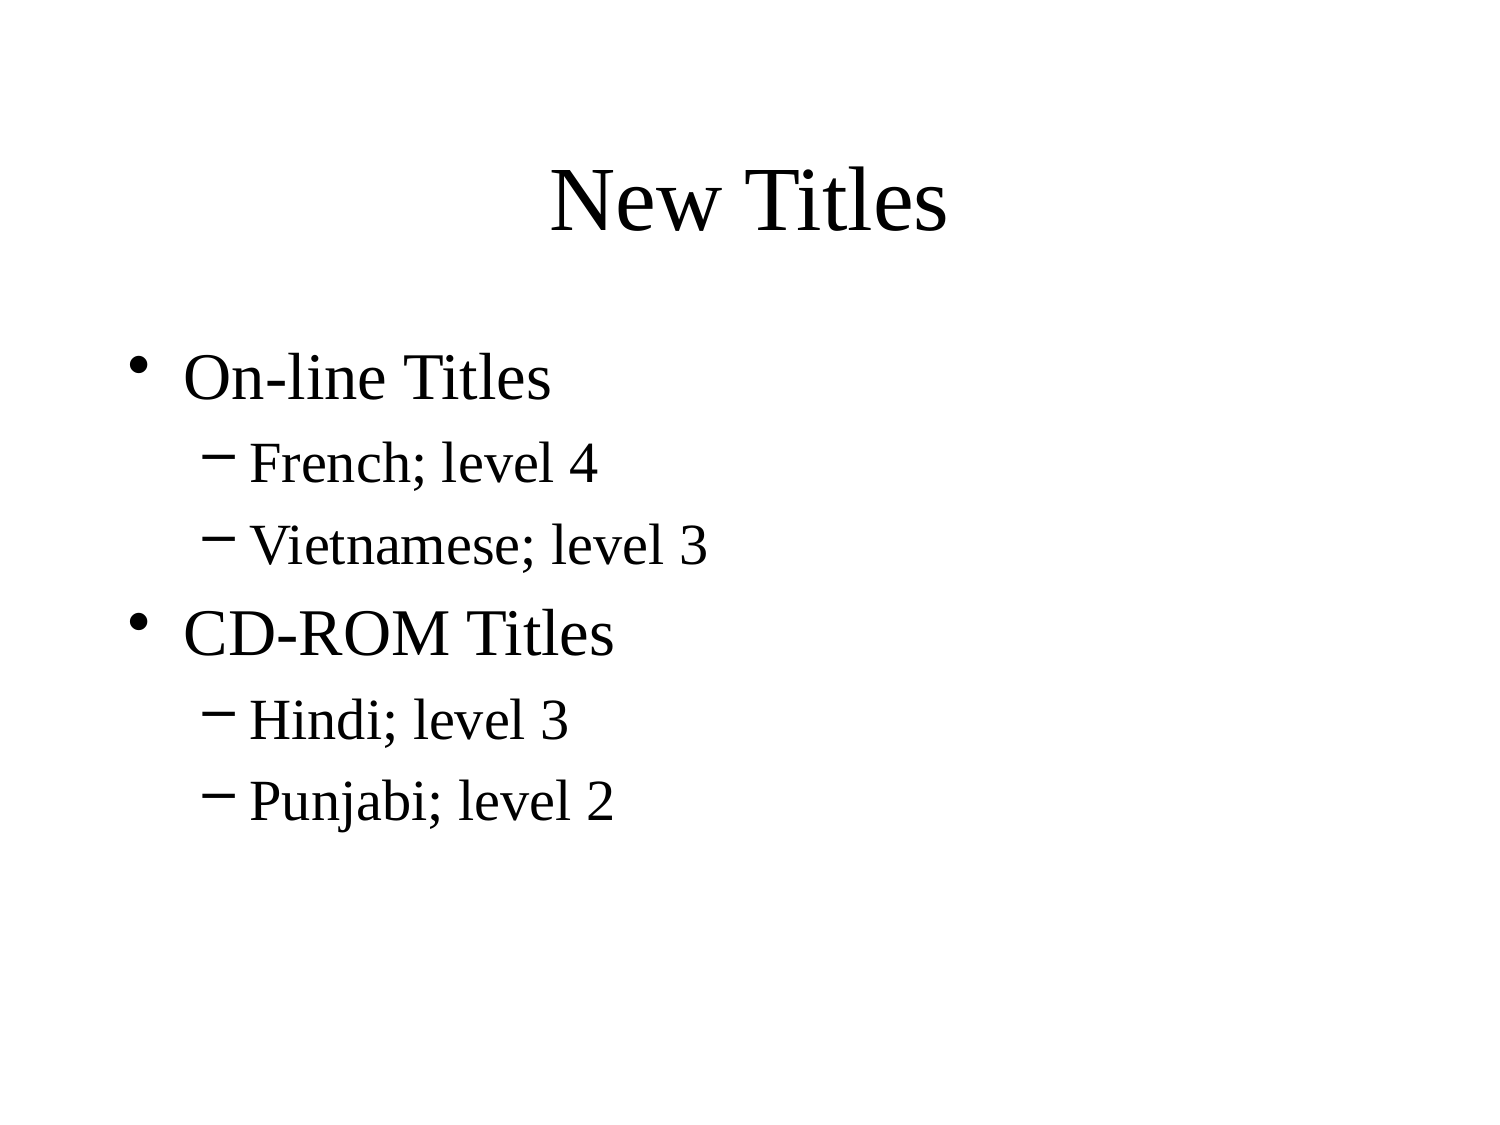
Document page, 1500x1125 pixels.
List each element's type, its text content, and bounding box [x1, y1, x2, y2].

list On-line Titles French; level 4 Vietnamese; level 3 CD-ROM Titles Hindi; level 3 Punjabi; level 2 [112, 324, 1388, 1001]
title New Titles [112, 99, 1388, 288]
